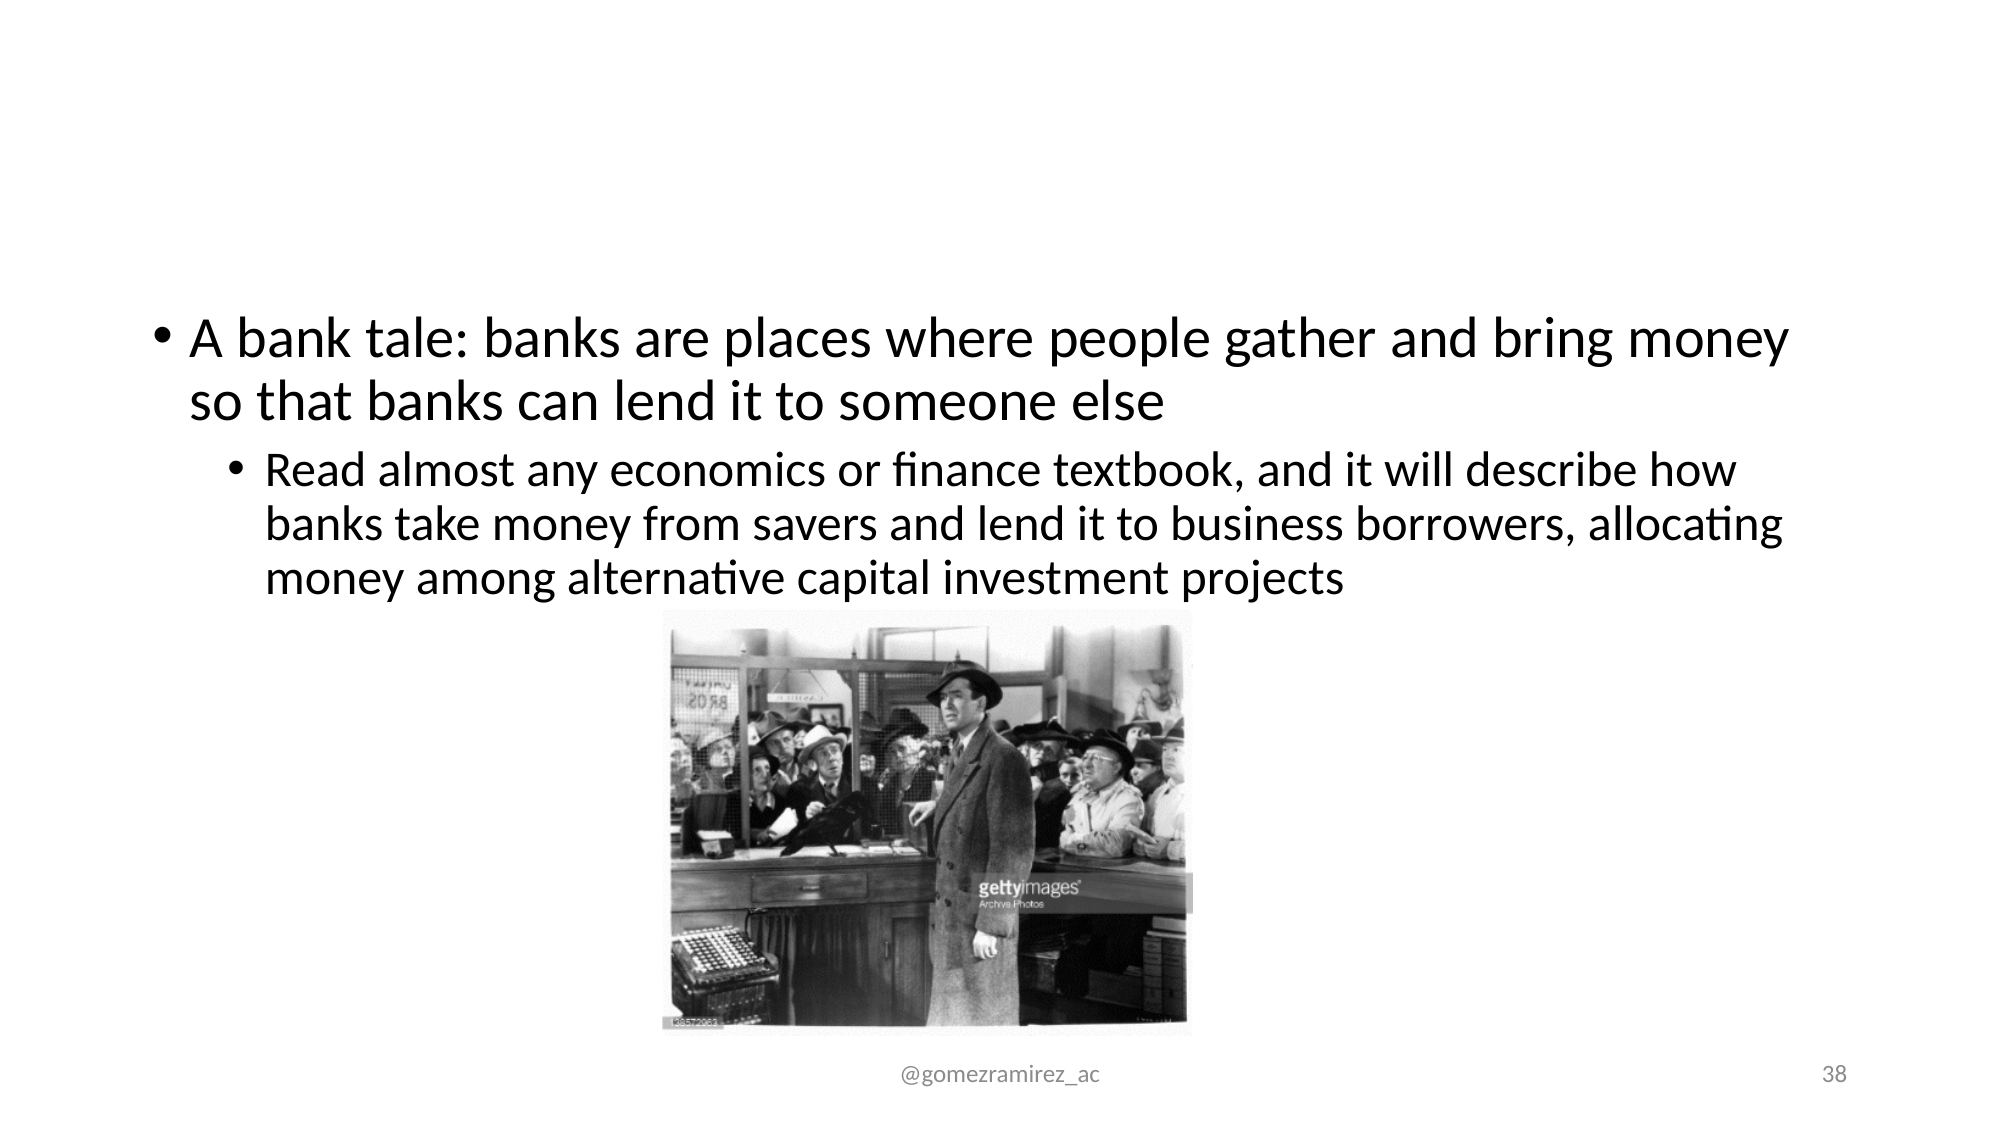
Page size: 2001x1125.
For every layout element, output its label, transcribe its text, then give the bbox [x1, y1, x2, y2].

footer @gomezramirez_ac [662, 1042, 1338, 1103]
picture [662, 607, 1193, 1036]
slide_number 38 [1412, 1042, 1863, 1103]
list A bank tale: banks are places where people gather and bring money so that banks can lend it to someone else Read almost any economics or finance textbook, and it will describe how banks take money from savers and lend it to business borrowers, allocating money among alternative capital investment projects [137, 299, 1863, 1014]
